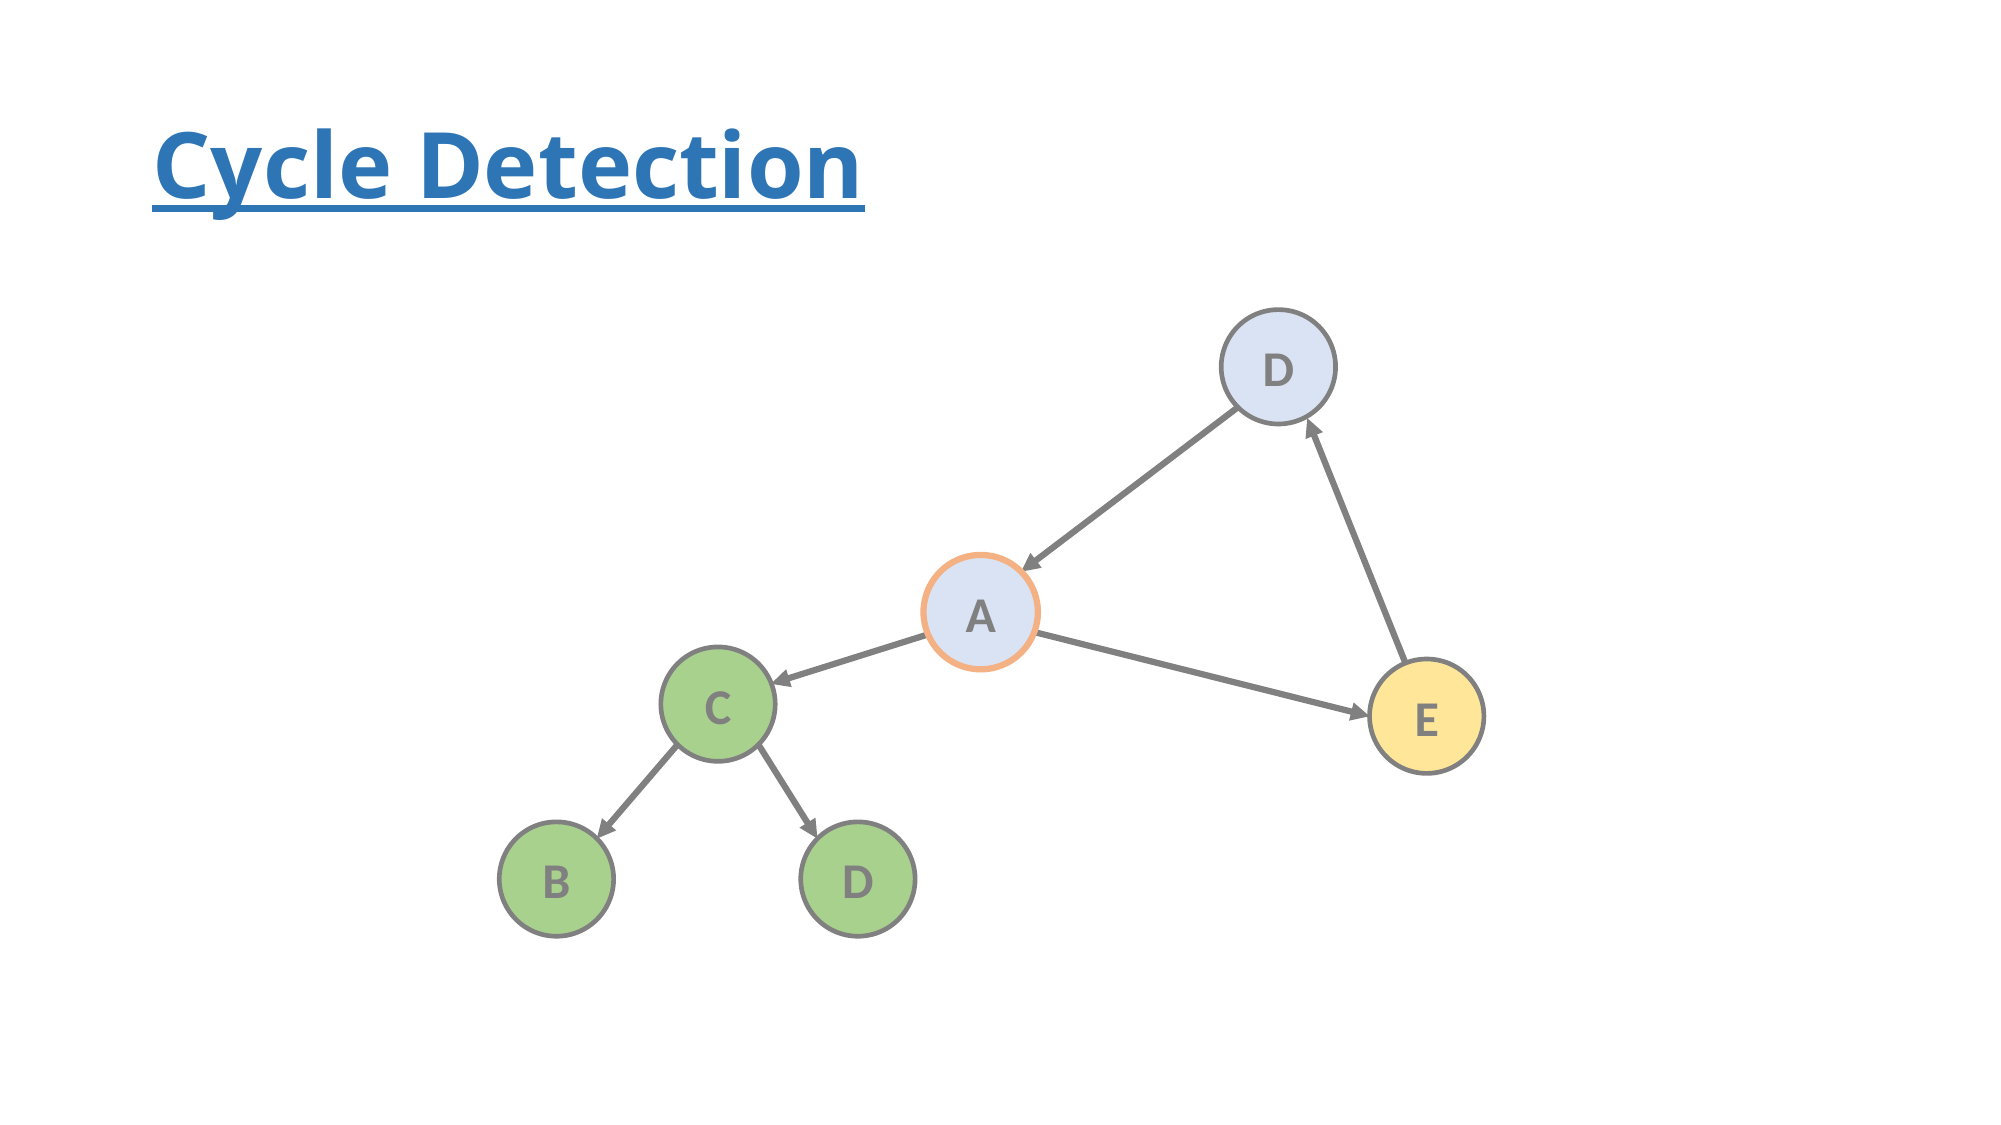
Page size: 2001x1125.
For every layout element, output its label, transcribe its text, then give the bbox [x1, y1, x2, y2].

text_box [1307, 418, 1427, 717]
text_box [758, 744, 818, 839]
text_box D [1220, 308, 1337, 426]
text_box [1021, 407, 1238, 572]
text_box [770, 619, 976, 684]
text_box B [498, 820, 615, 938]
text_box E [1368, 657, 1485, 775]
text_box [596, 744, 678, 839]
text_box A [922, 553, 1039, 671]
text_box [983, 619, 1307, 717]
text_box C [659, 645, 777, 763]
text_box D [799, 820, 917, 938]
title Cycle Detection [137, 59, 1863, 278]
